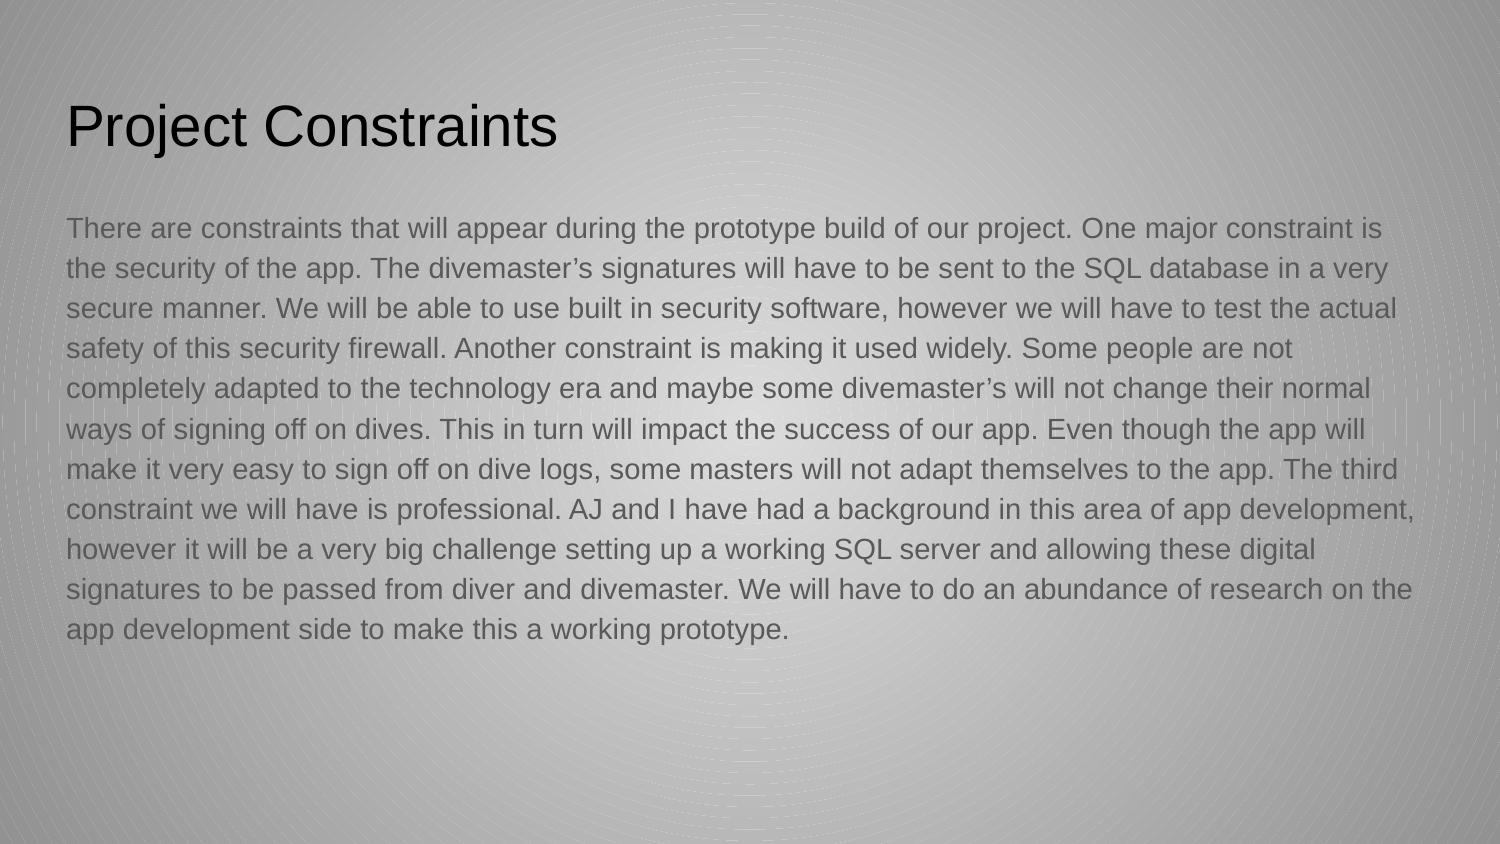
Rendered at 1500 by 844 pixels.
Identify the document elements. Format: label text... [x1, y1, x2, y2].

list There are constraints that will appear during the prototype build of our project. One major constraint is the security of the app. The divemaster’s signatures will have to be sent to the SQL database in a very secure manner. We will be able to use built in security software, however we will have to test the actual safety of this security firewall. Another constraint is making it used widely. Some people are not completely adapted to the technology era and maybe some divemaster’s will not change their normal ways of signing off on dives. This in turn will impact the success of our app. Even though the app will make it very easy to sign off on dive logs, some masters will not adapt themselves to the app. The third constraint we will have is professional. AJ and I have had a background in this area of app development, however it will be a very big challenge setting up a working SQL server and allowing these digital signatures to be passed from diver and divemaster. We will have to do an abundance of research on the app development side to make this a working prototype. [51, 189, 1449, 750]
title Project Constraints [51, 72, 1449, 167]
